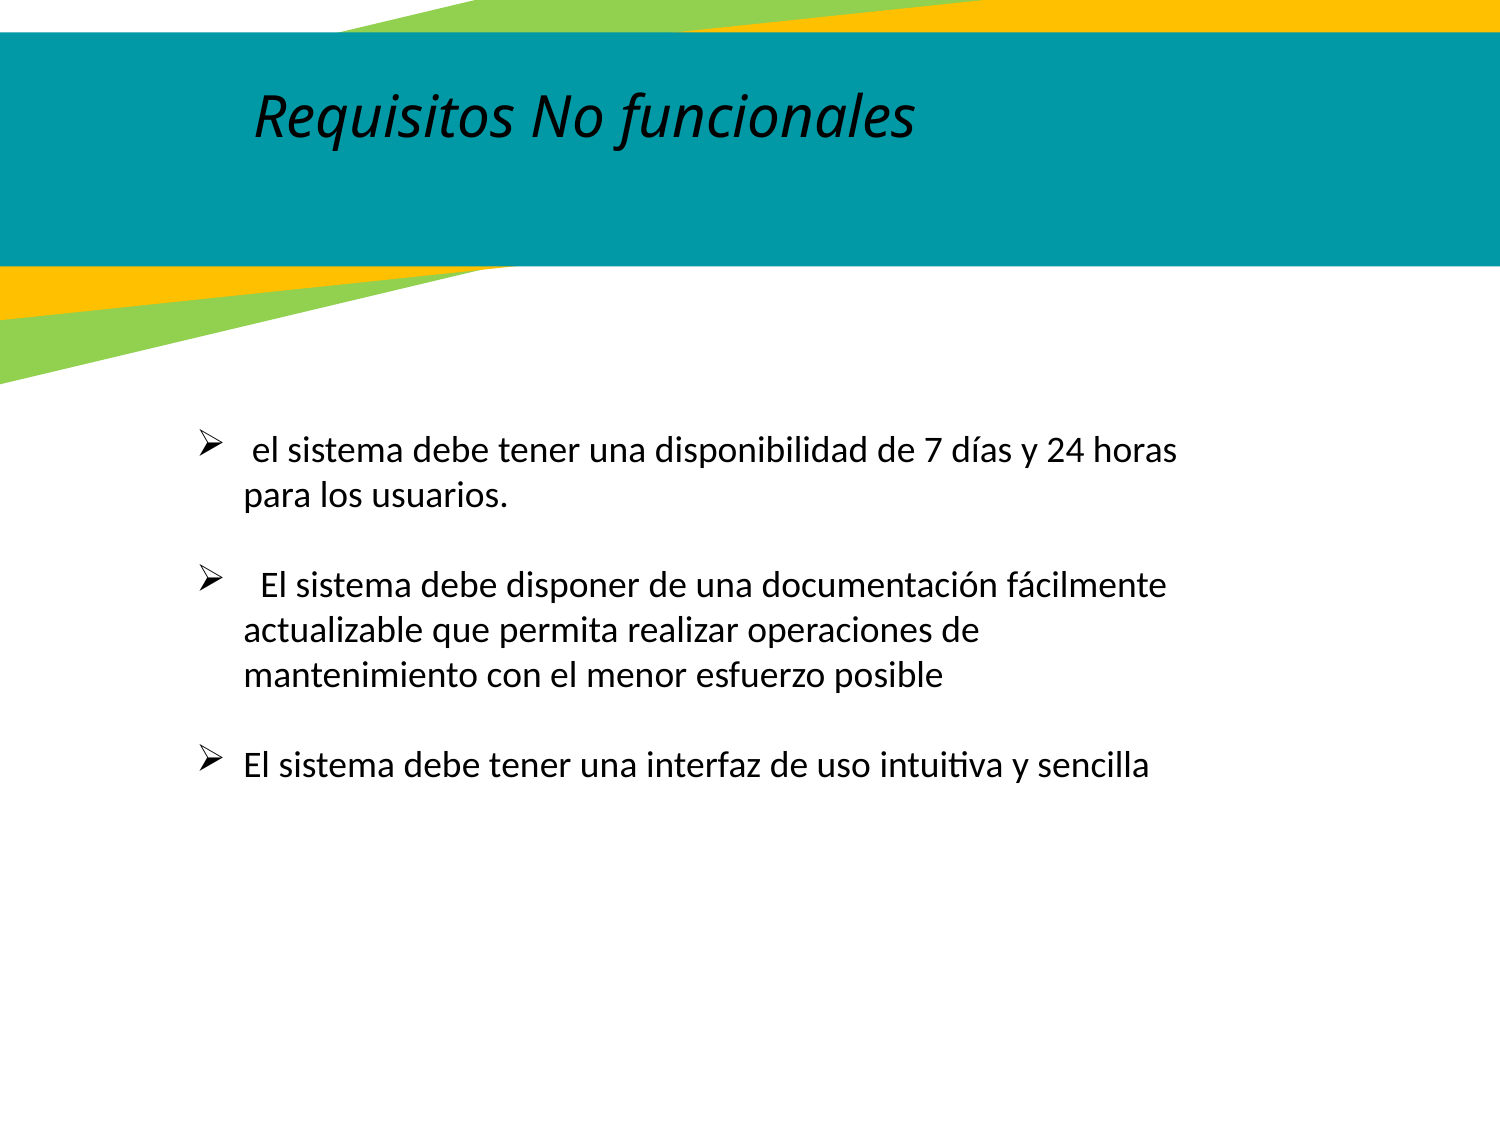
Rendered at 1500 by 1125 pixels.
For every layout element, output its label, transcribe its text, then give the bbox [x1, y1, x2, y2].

text_box Requisitos No funcionales [221, 72, 948, 227]
text_box el sistema debe tener una disponibilidad de 7 días y 24 horas para los usuarios. El sistema debe disponer de una documentación fácilmente actualizable que permita realizar operaciones de mantenimiento con el menor esfuerzo posible El sistema debe tener una interfaz de uso intuitiva y sencilla [181, 418, 1223, 883]
